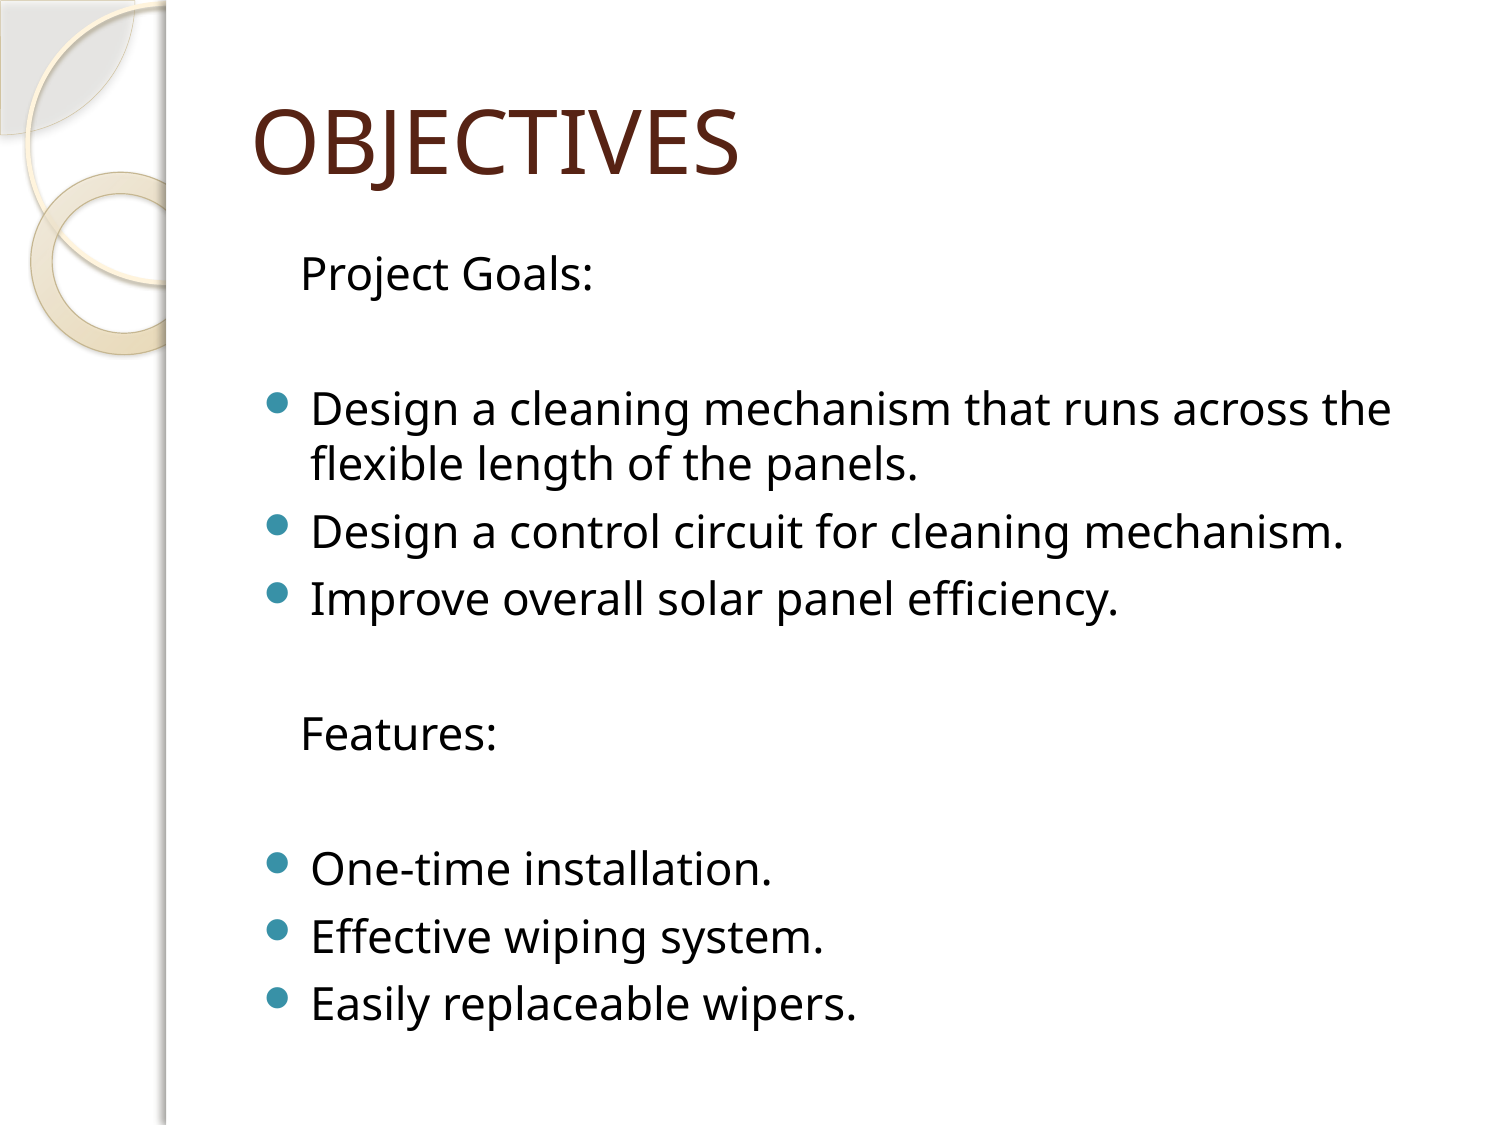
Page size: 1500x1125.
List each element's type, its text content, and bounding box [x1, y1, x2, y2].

title OBJECTIVES [235, 45, 1466, 233]
list Project Goals: Design a cleaning mechanism that runs across the flexible length of the panels. Design a control circuit for cleaning mechanism. Improve overall solar panel efficiency. Features: One-time installation. Effective wiping system. Easily replaceable wipers. [235, 237, 1463, 1025]
